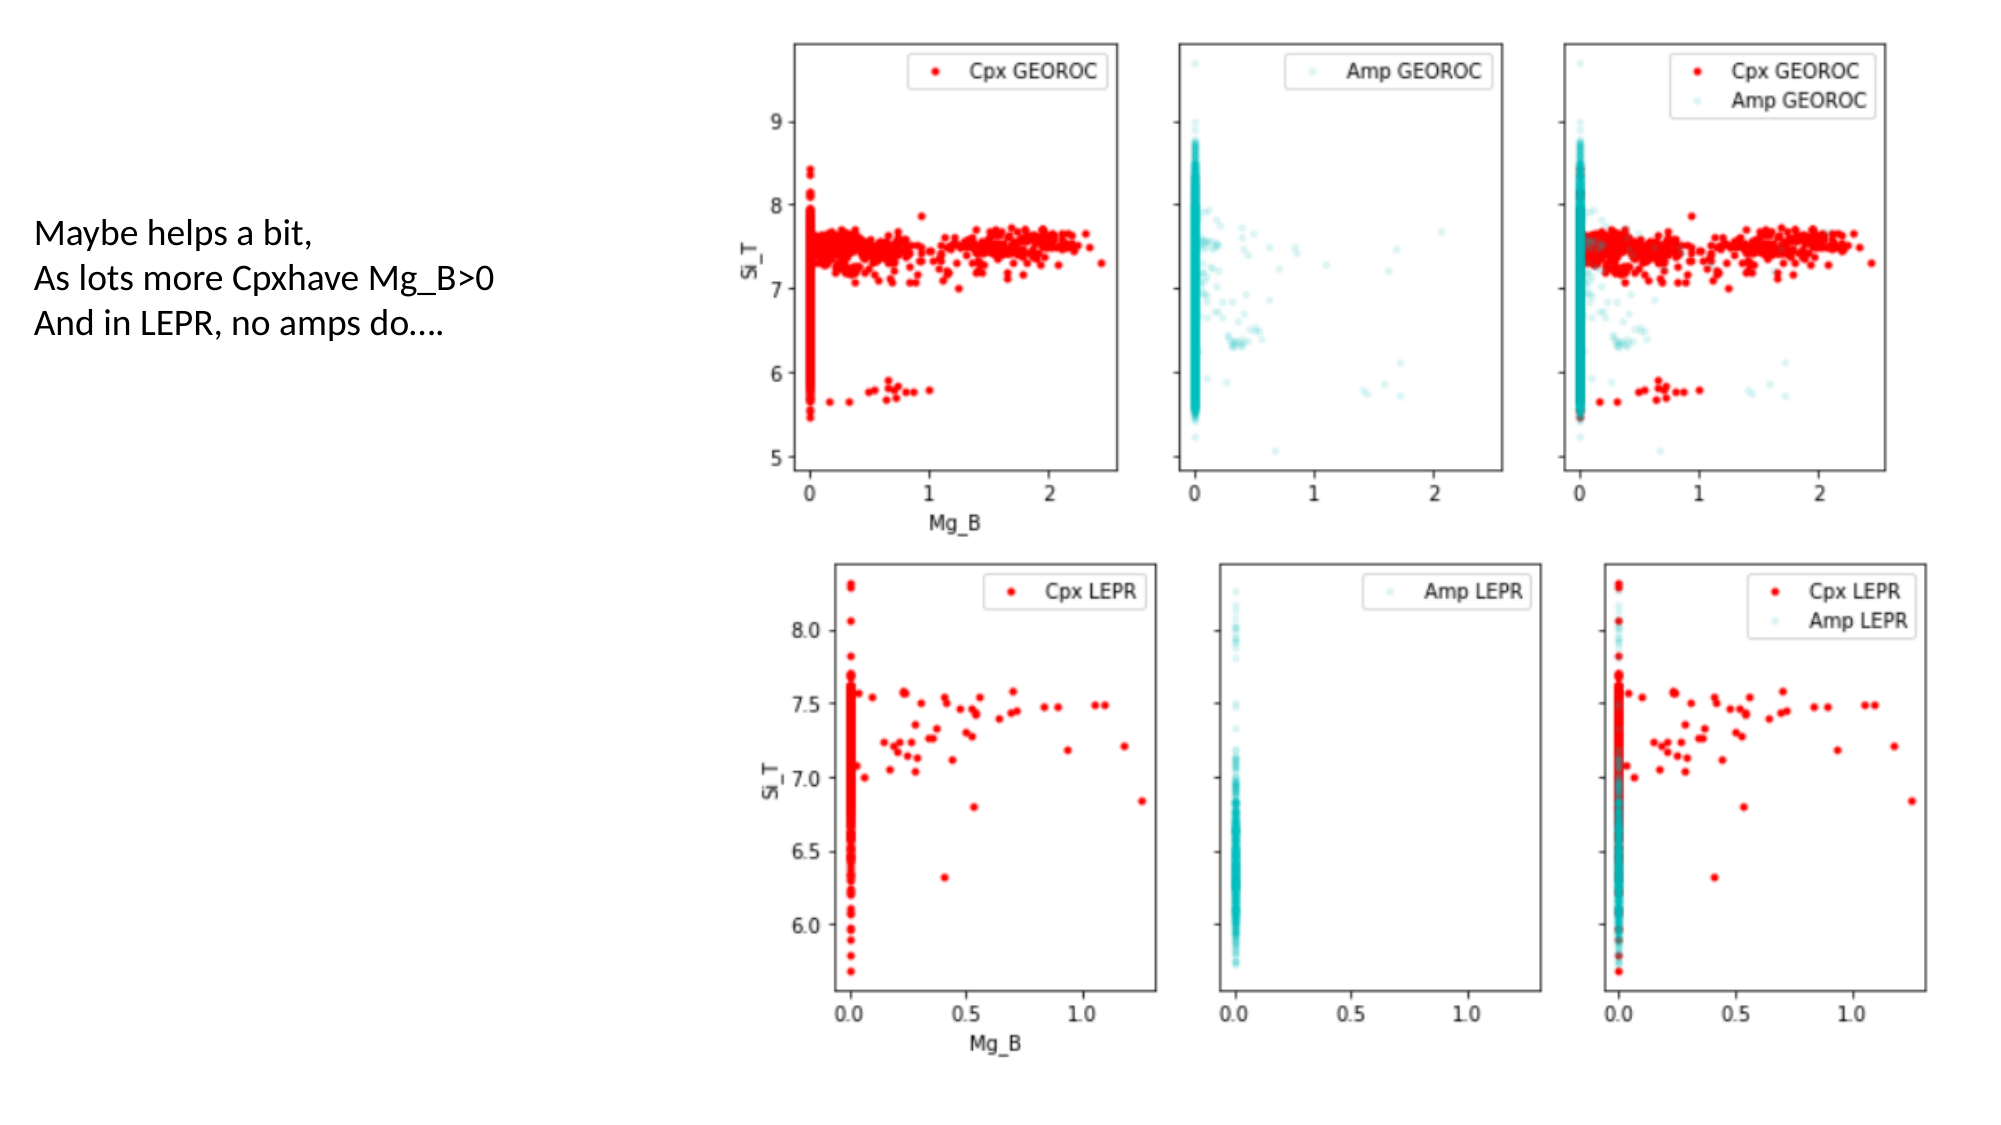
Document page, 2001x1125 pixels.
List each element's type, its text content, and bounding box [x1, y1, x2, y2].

text_box Maybe helps a bit, As lots more Cpxhave Mg_B>0 And in LEPR, no amps do…. [19, 200, 511, 351]
picture [699, 38, 1984, 1087]
